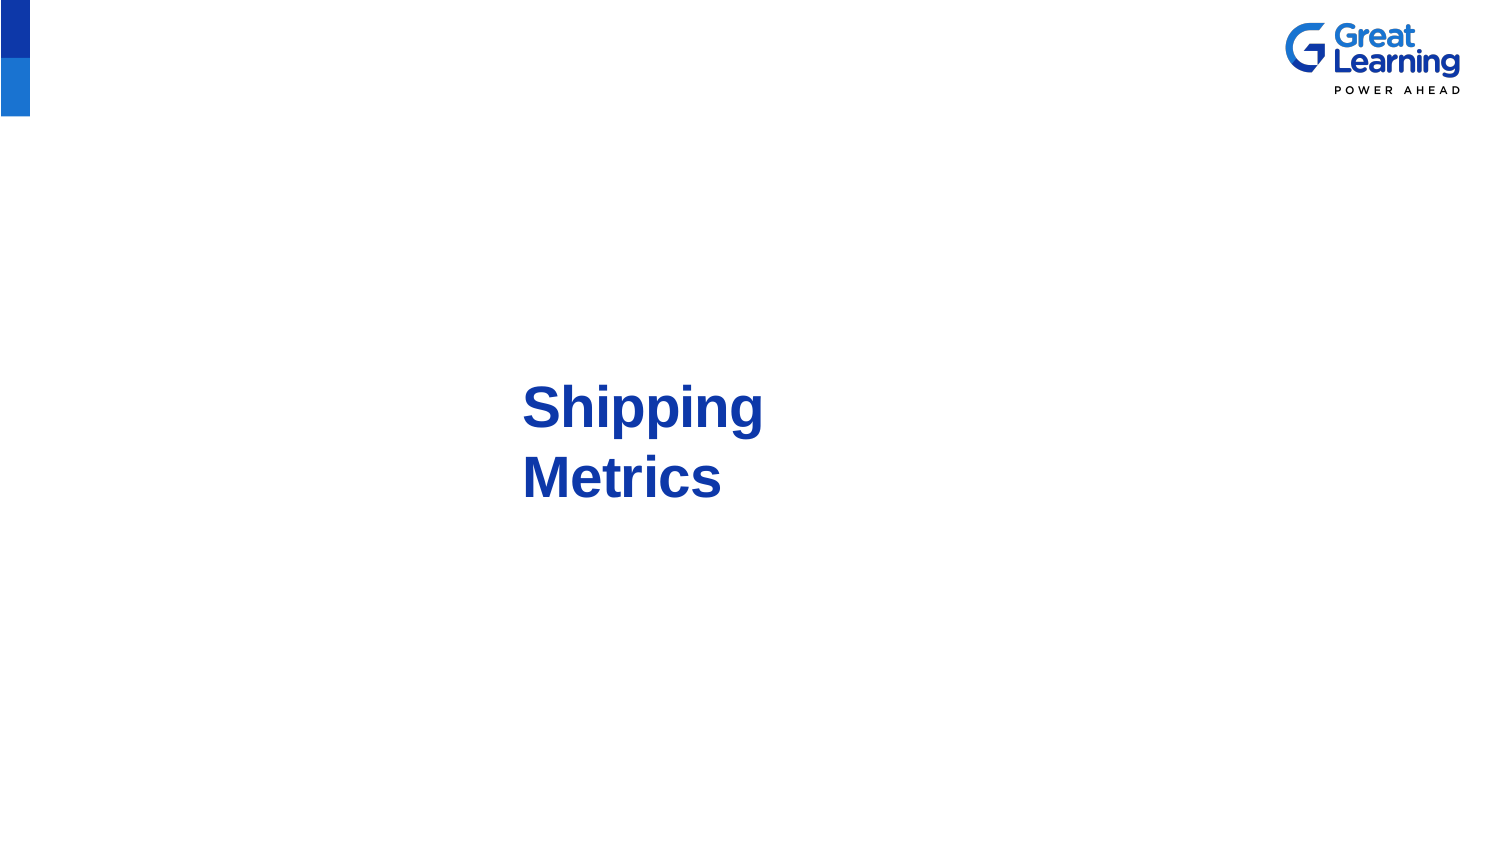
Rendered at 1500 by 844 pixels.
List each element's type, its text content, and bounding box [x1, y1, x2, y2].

title Shipping Metrics [520, 367, 980, 511]
picture [1258, 11, 1487, 106]
